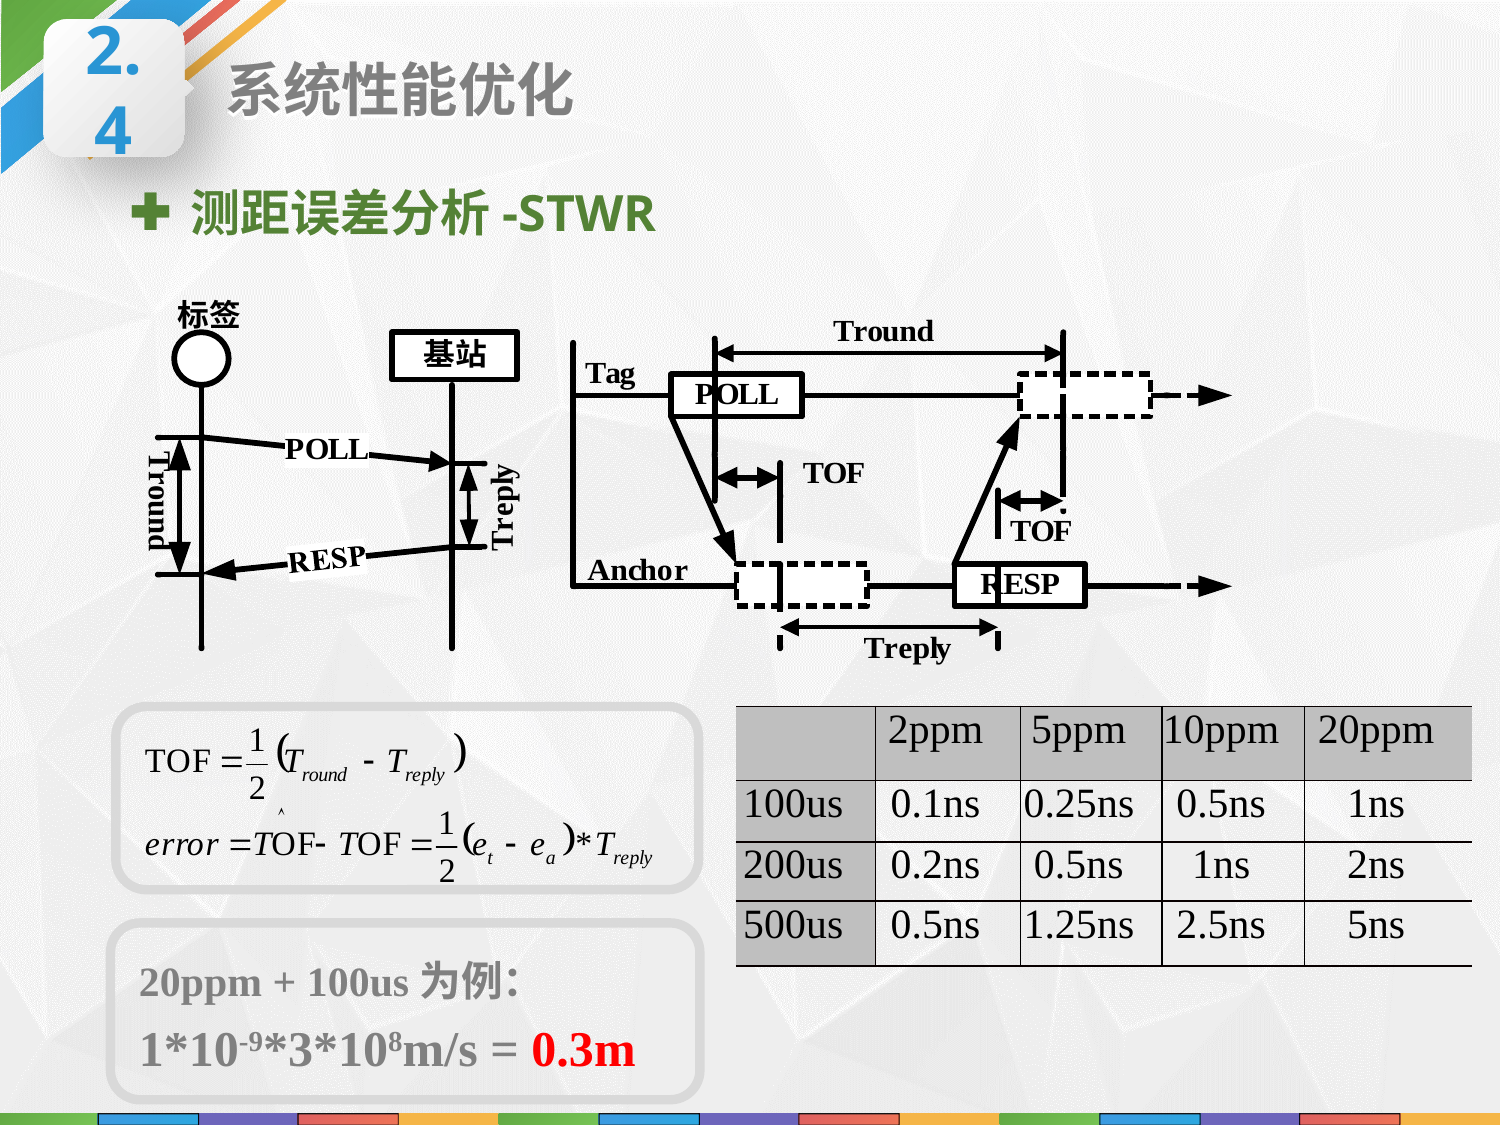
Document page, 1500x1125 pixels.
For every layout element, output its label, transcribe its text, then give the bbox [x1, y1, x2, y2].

table_cell 0.25ns [1021, 781, 1161, 841]
table_header 10ppm [1163, 707, 1304, 780]
table_header 2ppm [876, 707, 1020, 780]
table_header 20ppm [1305, 707, 1472, 780]
table_cell 2ns [1305, 843, 1472, 900]
text_box 2.4 [46, 93, 182, 141]
text_box 系统性能优化 [210, 45, 618, 131]
table_cell 500us [736, 902, 875, 965]
table_cell 0.1ns [876, 781, 1020, 841]
table_header 5ppm [1021, 707, 1161, 780]
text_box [140, 801, 660, 890]
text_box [78, 249, 1270, 671]
table_cell 0.5ns [876, 902, 1020, 965]
table_cell 0.5ns [1163, 781, 1304, 841]
text_box [109, 921, 701, 1101]
text_box [42, 93, 190, 158]
table_cell 0.5ns [1021, 843, 1161, 900]
table_cell 1.25ns [1021, 902, 1161, 965]
picture [0, 0, 1500, 1113]
text_box [114, 705, 700, 891]
table_cell 100us [736, 781, 875, 841]
table_cell 1ns [1163, 843, 1304, 900]
table_header [736, 707, 875, 780]
text_box [131, 192, 170, 231]
table_cell 1ns [1305, 781, 1472, 841]
table_cell 0.2ns [876, 843, 1020, 900]
table_cell 200us [736, 843, 875, 900]
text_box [0, 0, 313, 93]
text_box 测距误差分析-STWR [175, 173, 800, 249]
table_cell 2.5ns [1163, 902, 1304, 965]
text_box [140, 718, 466, 801]
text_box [0, 1113, 1500, 1125]
table_cell 5ns [1305, 902, 1472, 965]
